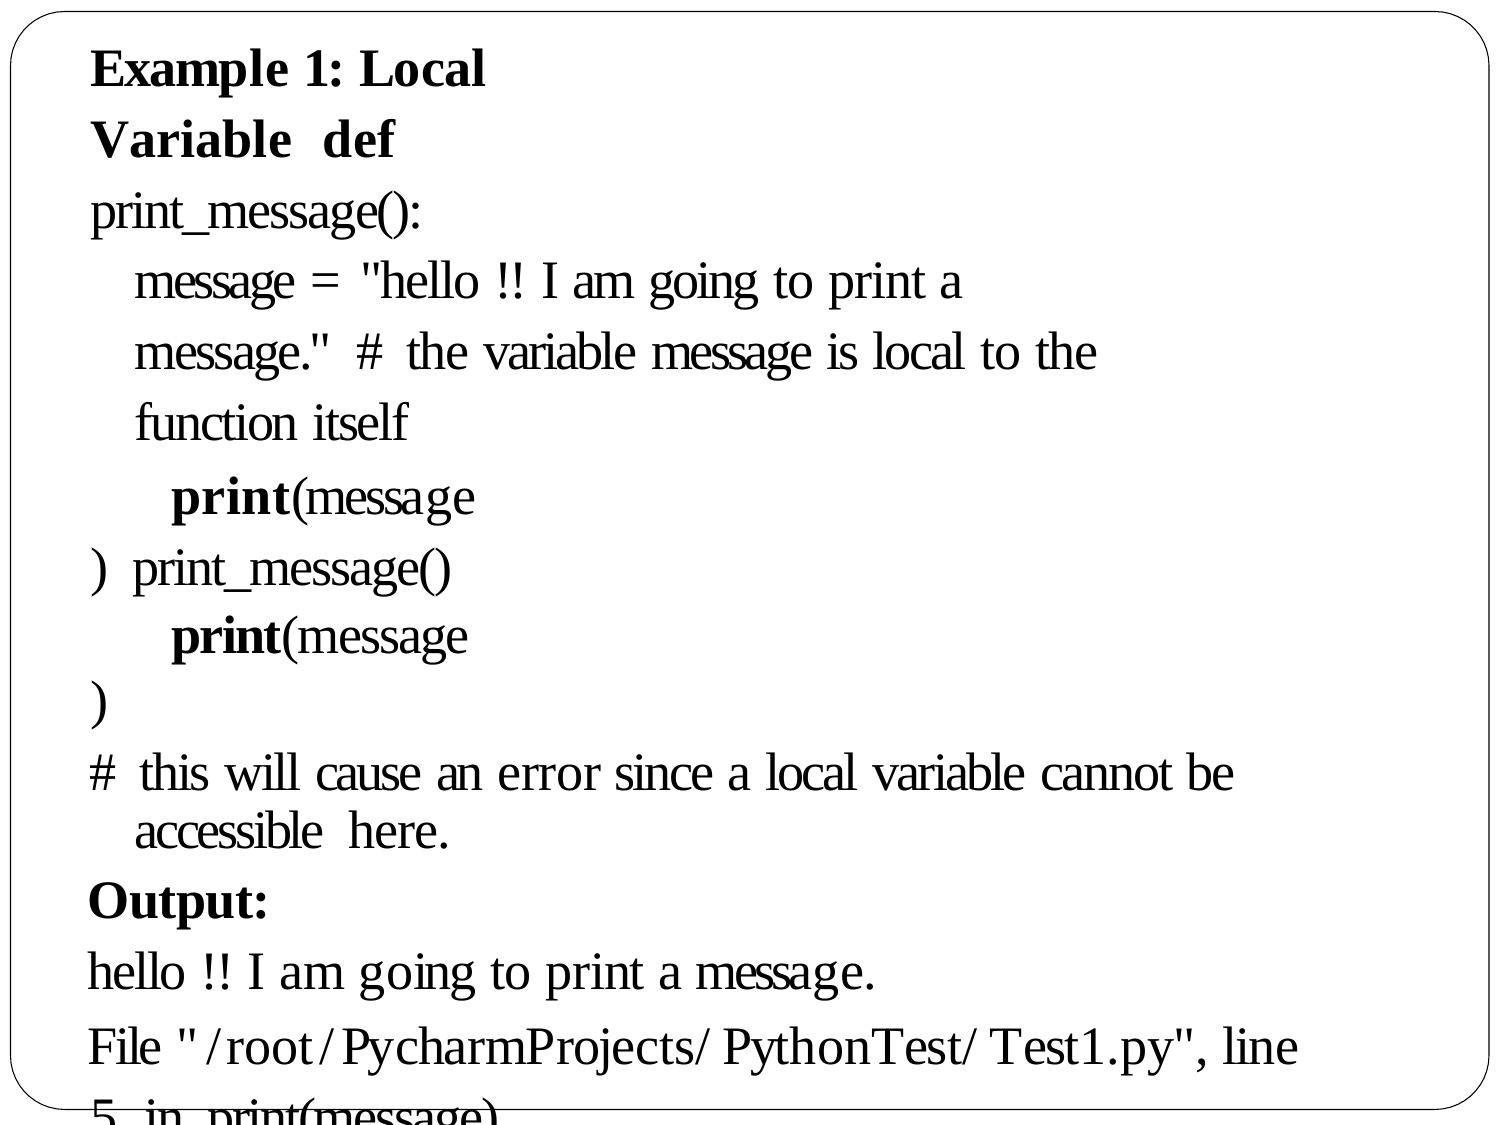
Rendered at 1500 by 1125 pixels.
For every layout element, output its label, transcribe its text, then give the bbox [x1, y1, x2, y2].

text_box Example 1: Local Variable def print_message(): message = "hello !! I am going to print a message." # the variable message is local to the function itself print(message) print_message() print(message) # this will cause an error since a local variable cannot be accessible here. Output: hello !! I am going to print a message. File "/root/PycharmProjects/PythonTest/Test1.py", line 5, in print(message) NameError: name 'message' is not defined [87, 24, 1397, 1125]
